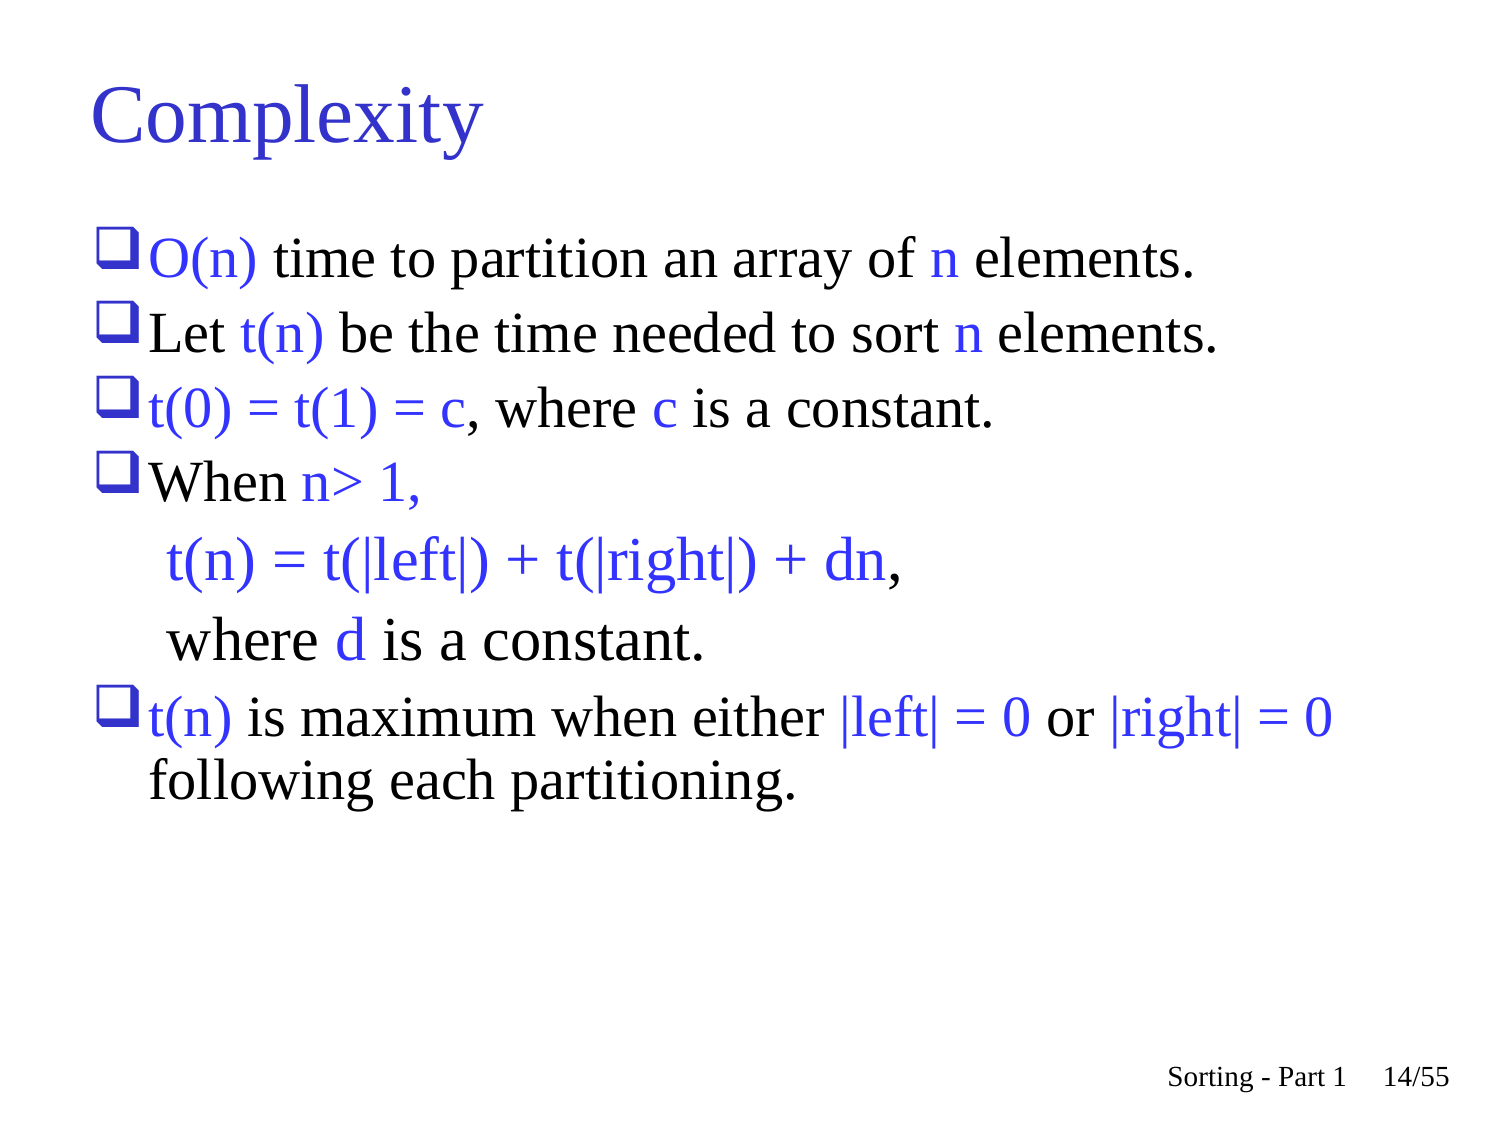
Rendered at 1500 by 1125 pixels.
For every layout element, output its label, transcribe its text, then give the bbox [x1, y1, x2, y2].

footer Sorting - Part 1 [887, 1049, 1363, 1125]
title Complexity [75, 45, 1425, 173]
list O(n) time to partition an array of n elements. Let t(n) be the time needed to sort n elements. t(0) = t(1) = c, where c is a constant. When n> 1, t(n) = t(|left|) + t(|right|) + dn, where d is a constant. t(n) is maximum when either |left| = 0 or |right| = 0 following each partitioning. [76, 220, 1438, 1019]
slide_number 14/55 [1363, 1049, 1466, 1125]
